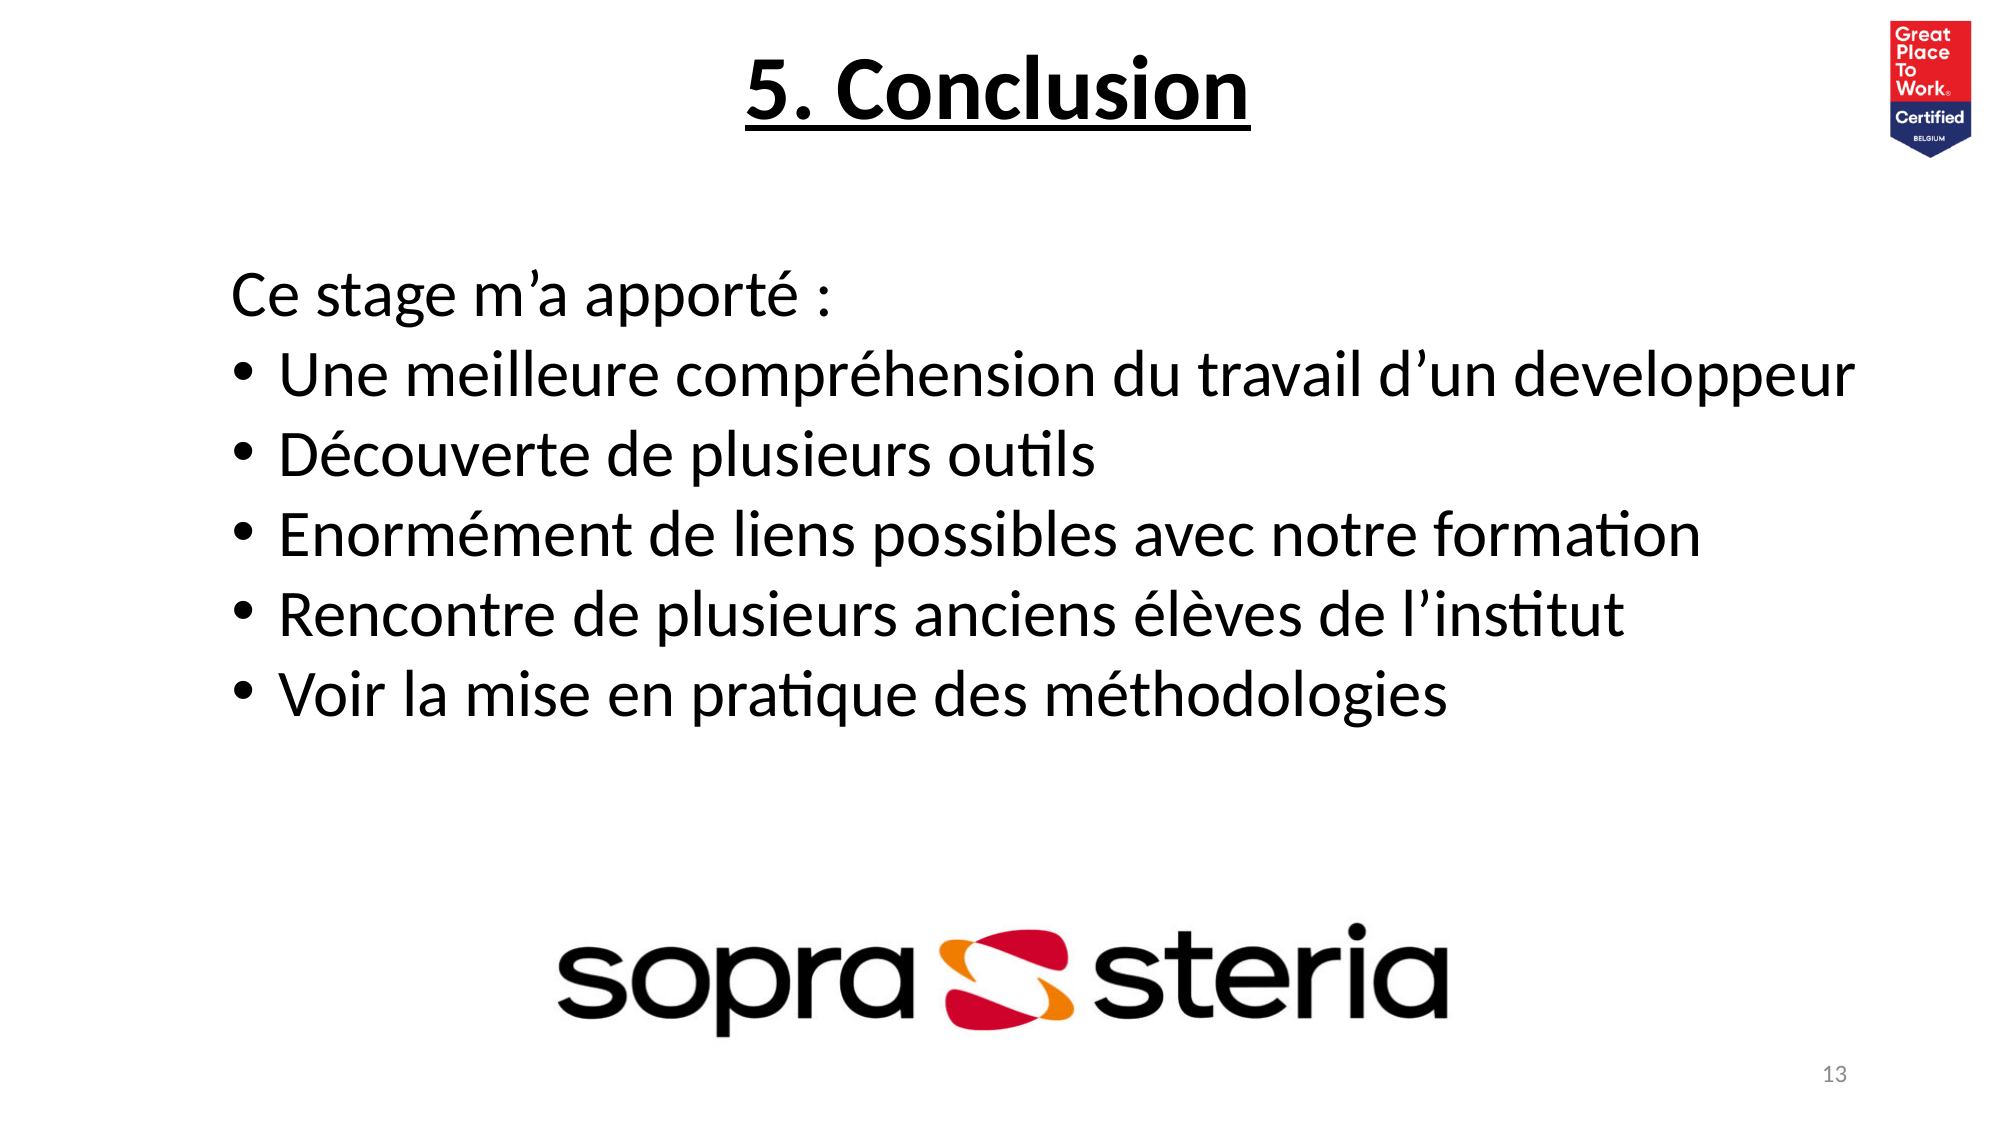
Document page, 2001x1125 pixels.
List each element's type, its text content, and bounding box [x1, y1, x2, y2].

text_box Ce stage m’a apporté : Une meilleure compréhension du travail d’un developpeur Découverte de plusieurs outils Enormément de liens possibles avec notre formation Rencontre de plusieurs anciens élèves de l’institut Voir la mise en pratique des méthodologies [216, 242, 1873, 738]
text_box 5. Conclusion [730, 20, 1270, 145]
slide_number 13 [1511, 1042, 1863, 1103]
picture [1861, 20, 2000, 159]
picture [489, 851, 1511, 1109]
